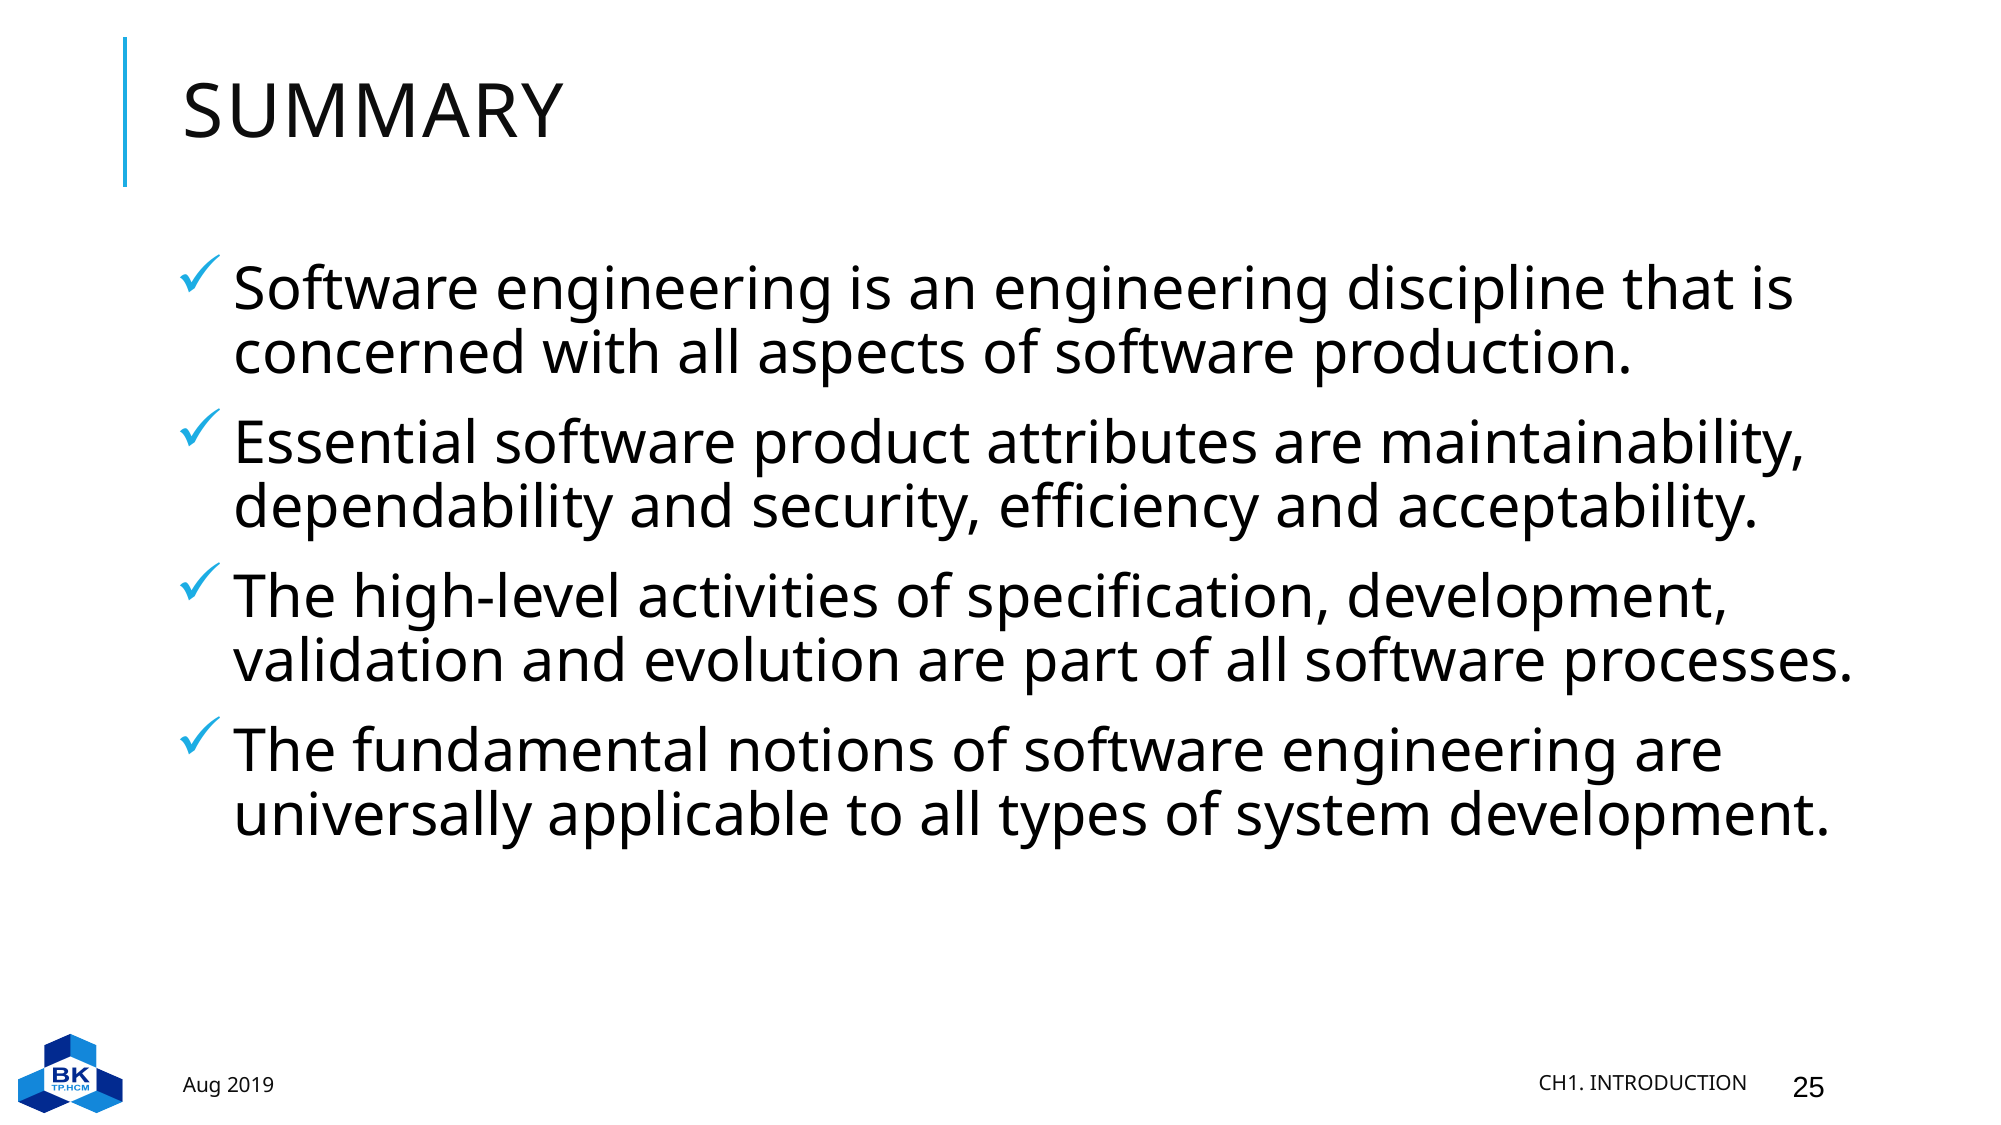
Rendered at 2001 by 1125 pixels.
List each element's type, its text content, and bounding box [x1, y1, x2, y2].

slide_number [168, 1061, 522, 1107]
list Software engineering is an engineering discipline that is concerned with all aspects of software production. Essential software product attributes are maintainability, dependability and security, efficiency and acceptability. The high-level activities of specification, development, validation and evolution are part of all software processes. The fundamental notions of software engineering are universally applicable to all types of system development. [168, 250, 1938, 1035]
slide_number 25 [1777, 1061, 1938, 1107]
title Summary [168, 15, 1938, 216]
picture [0, 1027, 143, 1125]
footer Ch1. Introduction [794, 1061, 1763, 1107]
